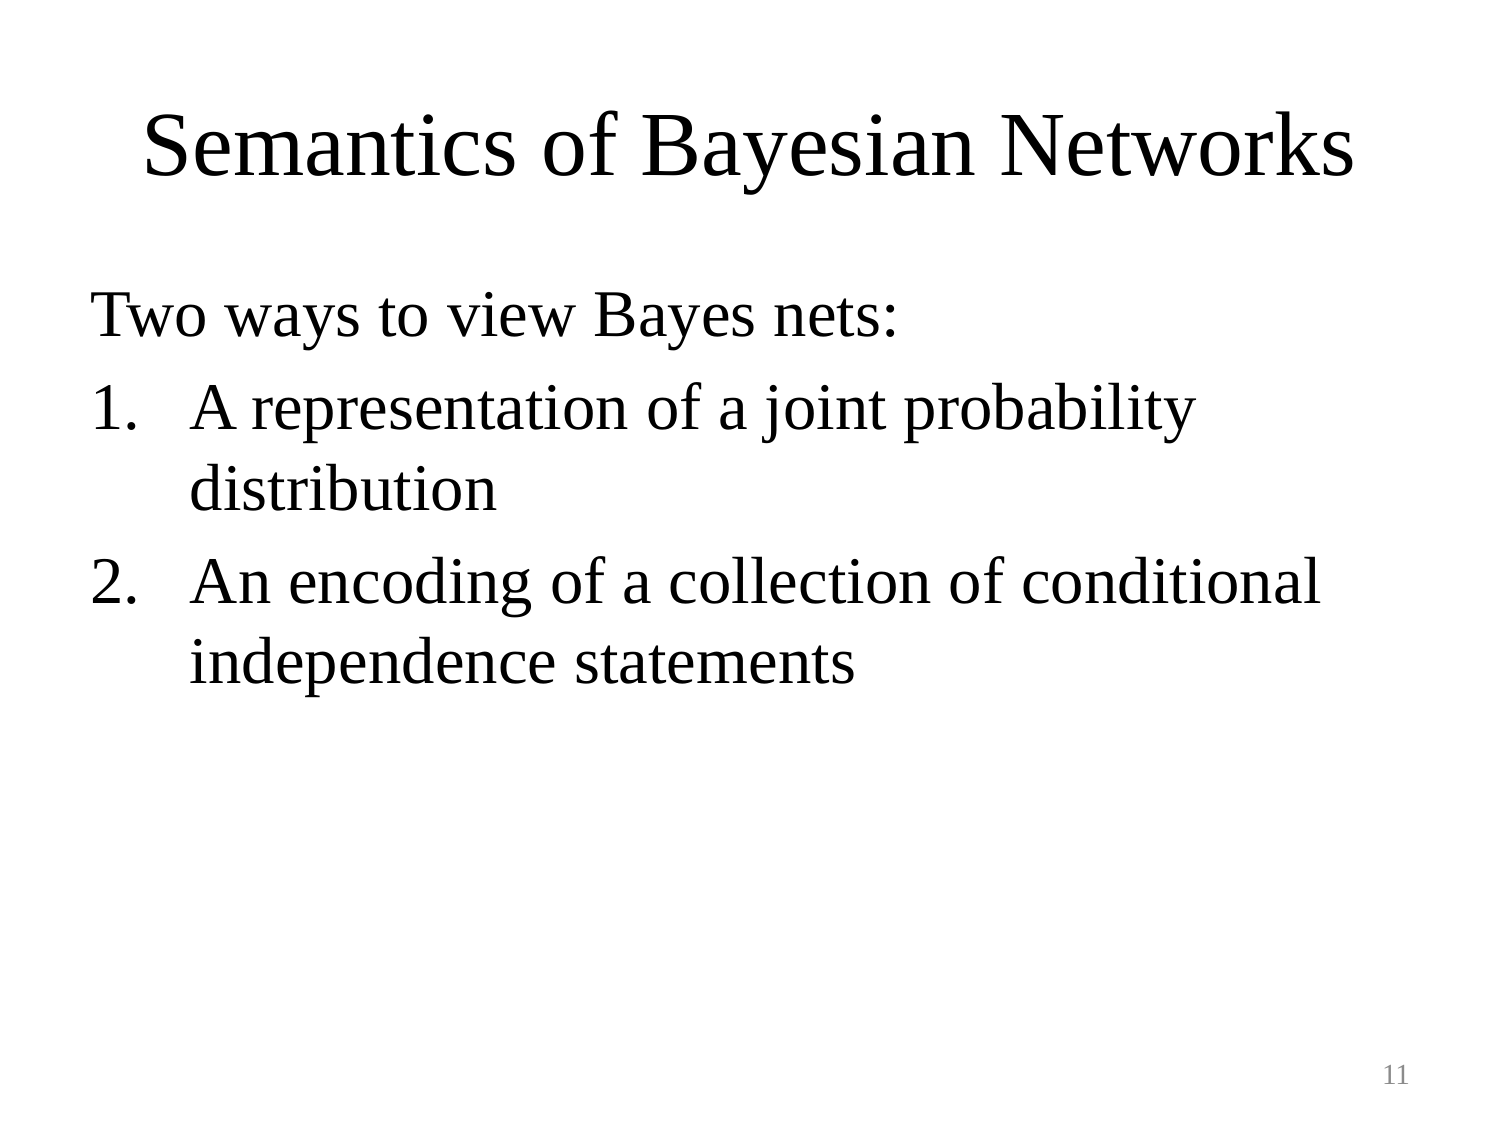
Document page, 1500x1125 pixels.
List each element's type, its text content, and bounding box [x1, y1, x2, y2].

slide_number 11 [1074, 1042, 1425, 1103]
list Two ways to view Bayes nets: A representation of a joint probability distribution An encoding of a collection of conditional independence statements [75, 262, 1425, 1005]
title Semantics of Bayesian Networks [75, 45, 1425, 233]
